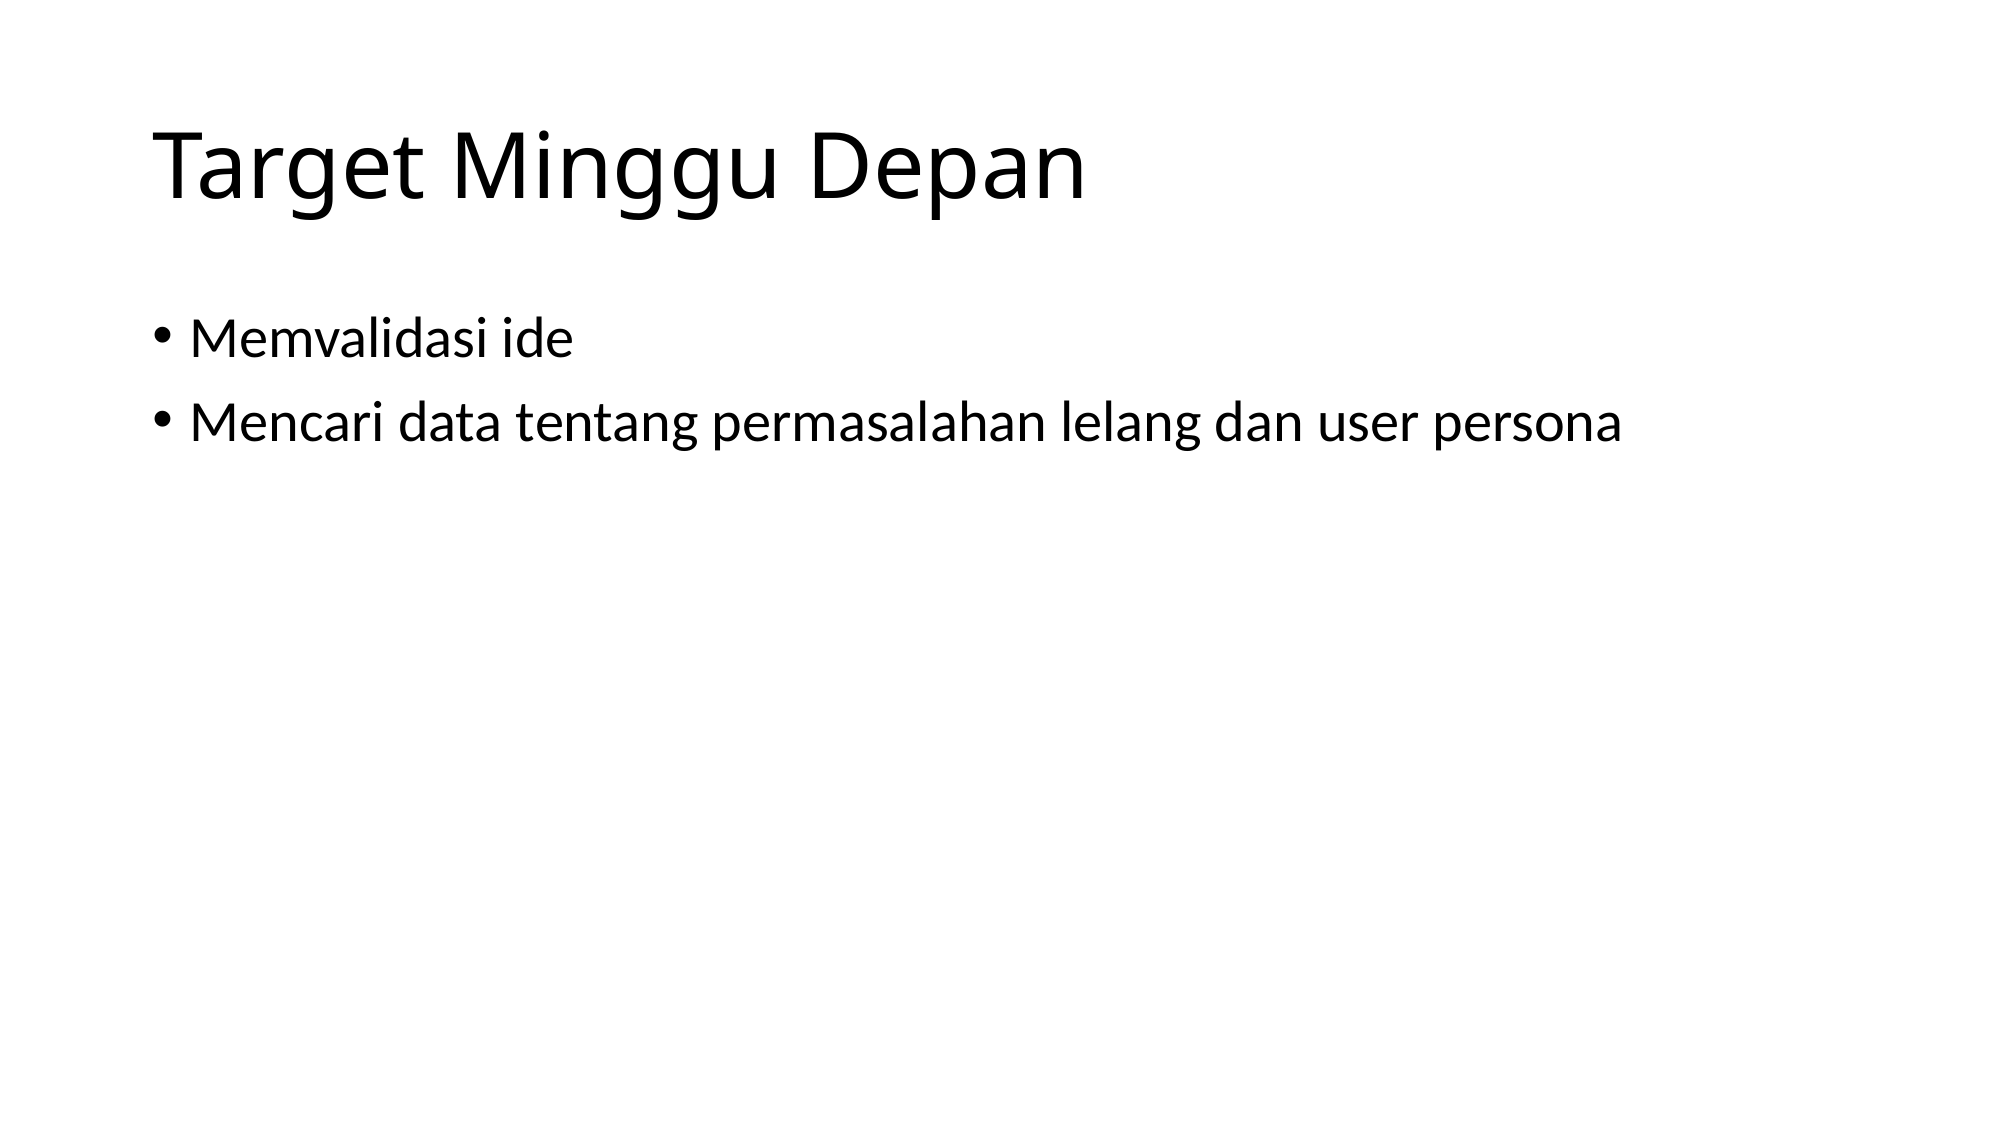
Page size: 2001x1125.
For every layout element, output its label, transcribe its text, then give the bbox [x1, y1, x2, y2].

list Memvalidasi ide Mencari data tentang permasalahan lelang dan user persona [137, 299, 1863, 1014]
title Target Minggu Depan [137, 59, 1863, 278]
